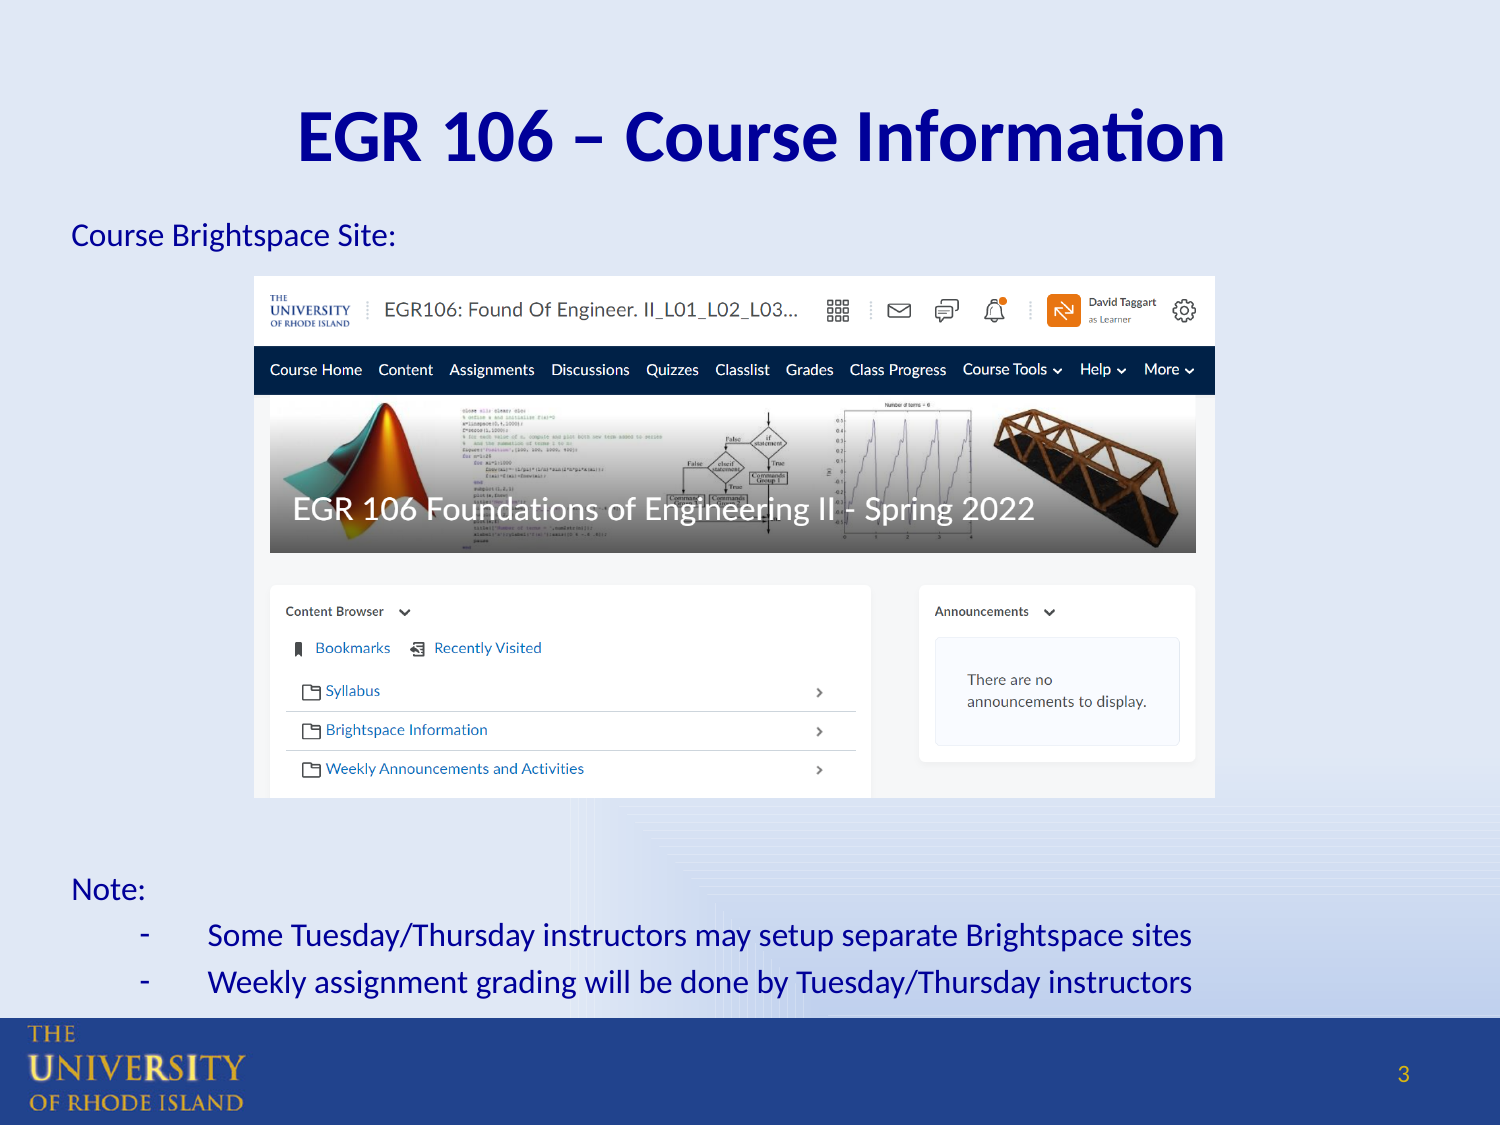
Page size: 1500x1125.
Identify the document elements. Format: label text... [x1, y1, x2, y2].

list Course Brightspace Site: Note: Some Tuesday/Thursday instructors may setup separate Brightspace sites Weekly assignment grading will be done by Tuesday/Thursday instructors [56, 205, 1469, 1017]
title EGR 106 – Course Information [87, 37, 1438, 205]
picture [254, 276, 1215, 799]
picture [0, 1018, 1500, 1125]
